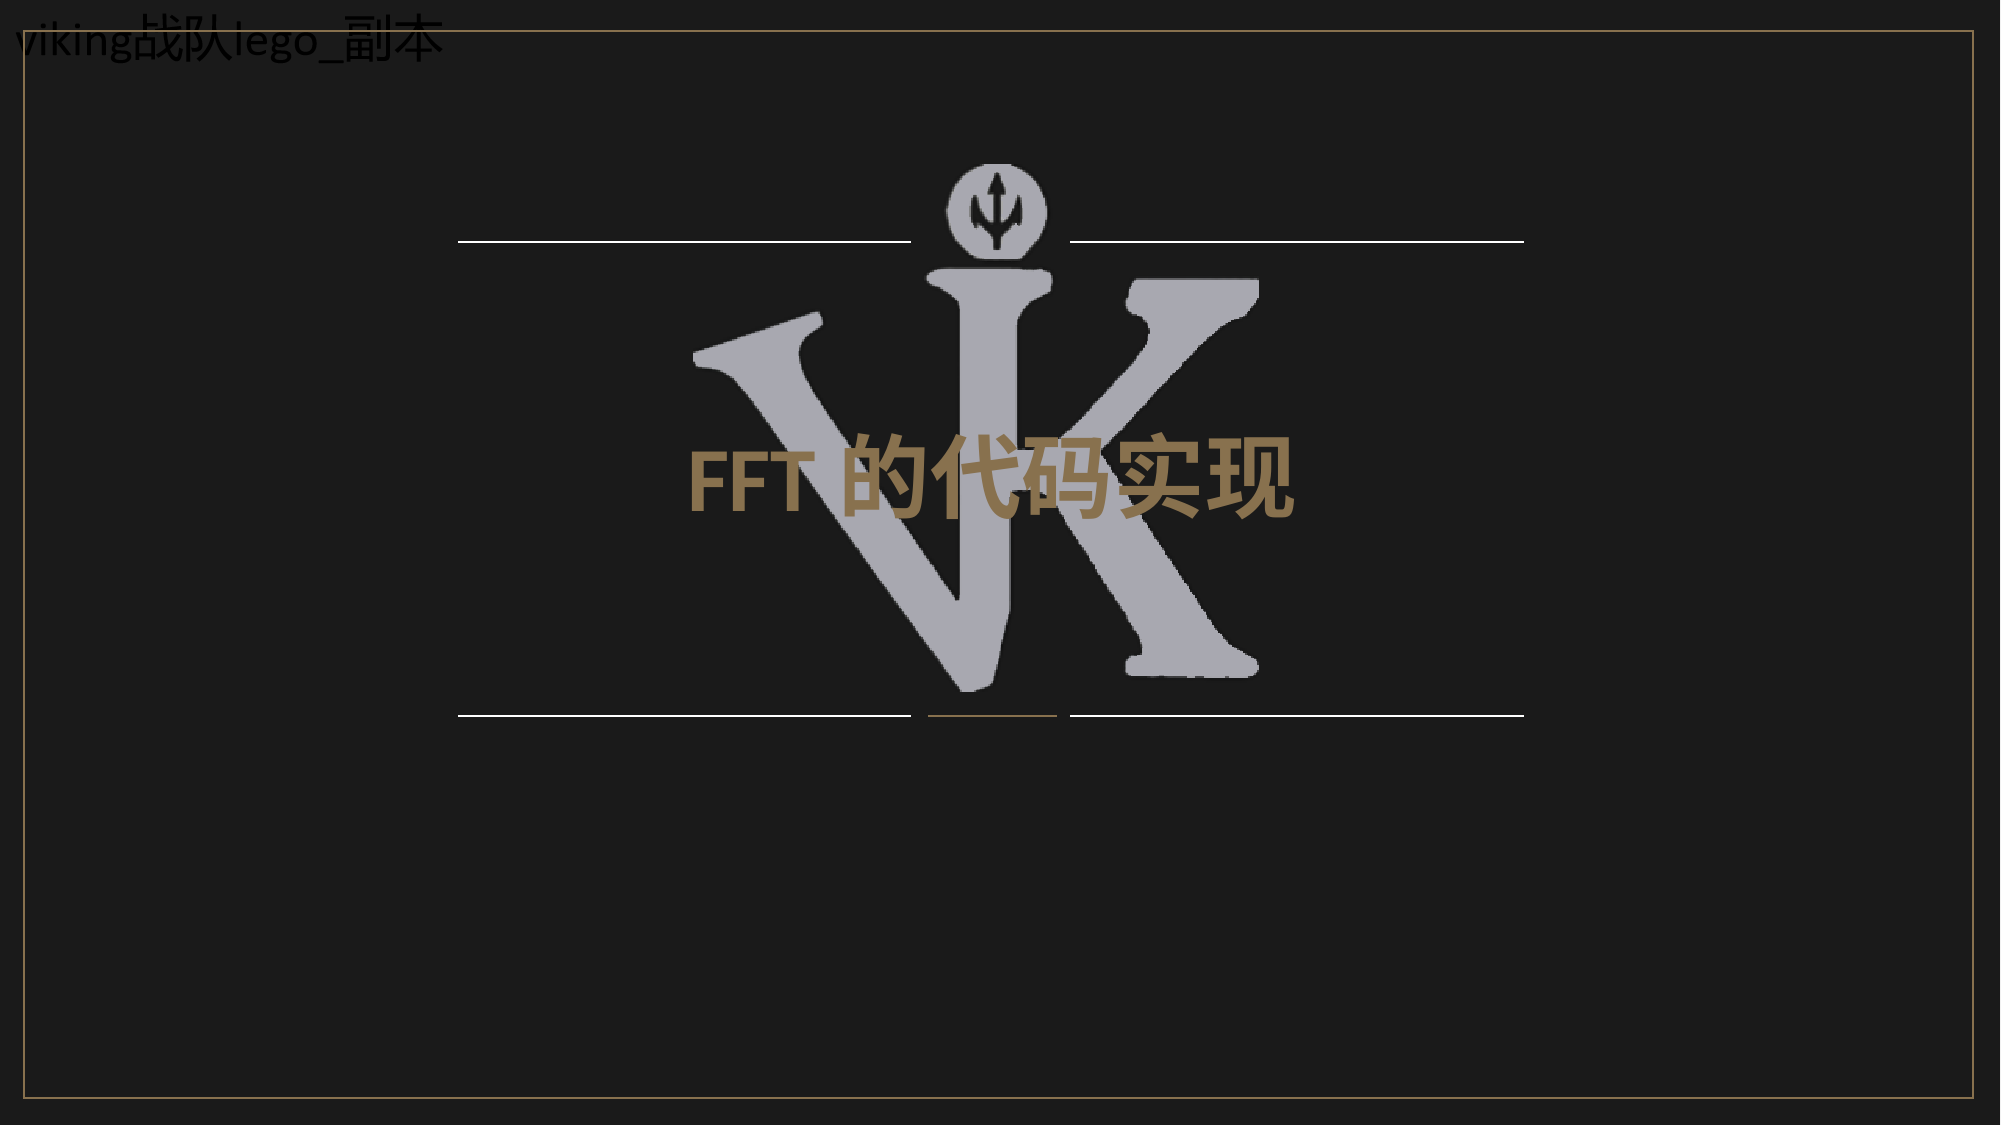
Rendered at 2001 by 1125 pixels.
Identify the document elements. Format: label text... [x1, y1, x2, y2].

text_box FFT的代码实现 [687, 419, 1298, 530]
picture [0, 0, 2001, 1125]
